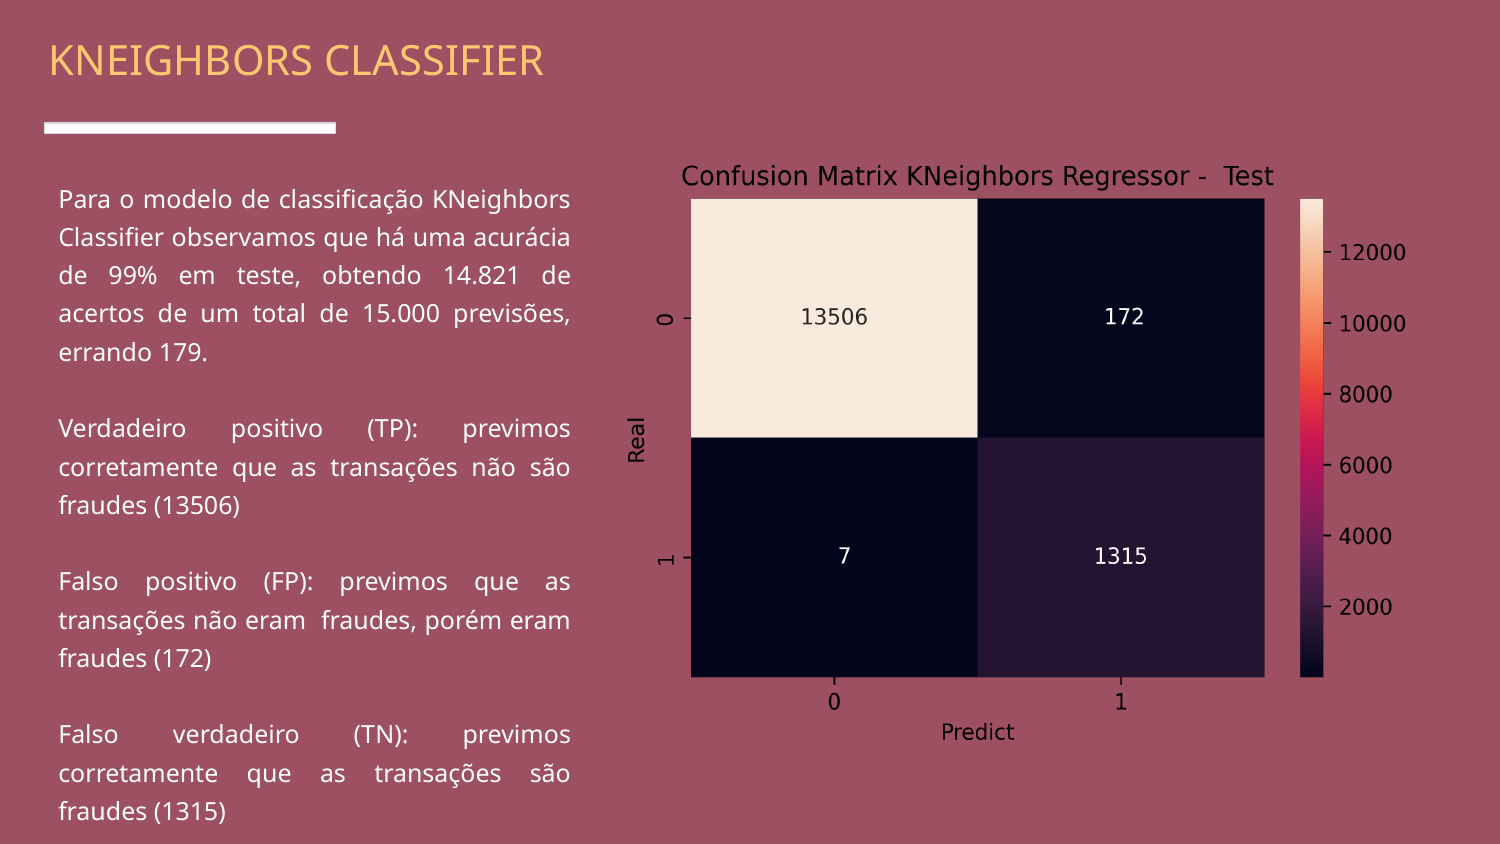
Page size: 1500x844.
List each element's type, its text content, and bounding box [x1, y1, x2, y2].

text_box KNEIGHBORS CLASSIFIER [33, 18, 808, 99]
picture [575, 122, 1500, 756]
text_box Para o modelo de classificação KNeighbors Classifier observamos que há uma acurácia de 99% em teste, obtendo 14.821 de acertos de um total de 15.000 previsões, errando 179. Verdadeiro positivo (TP): previmos corretamente que as transações não são fraudes (13506) Falso positivo (FP): previmos que as transações não eram fraudes, porém eram fraudes (172) Falso verdadeiro (TN): previmos corretamente que as transações são fraudes (1315) Falso negativo (FN): previmos que as transações eram fraudes, porém NÃO eram fraudes (7) [43, 159, 594, 844]
text_box [44, 122, 336, 134]
